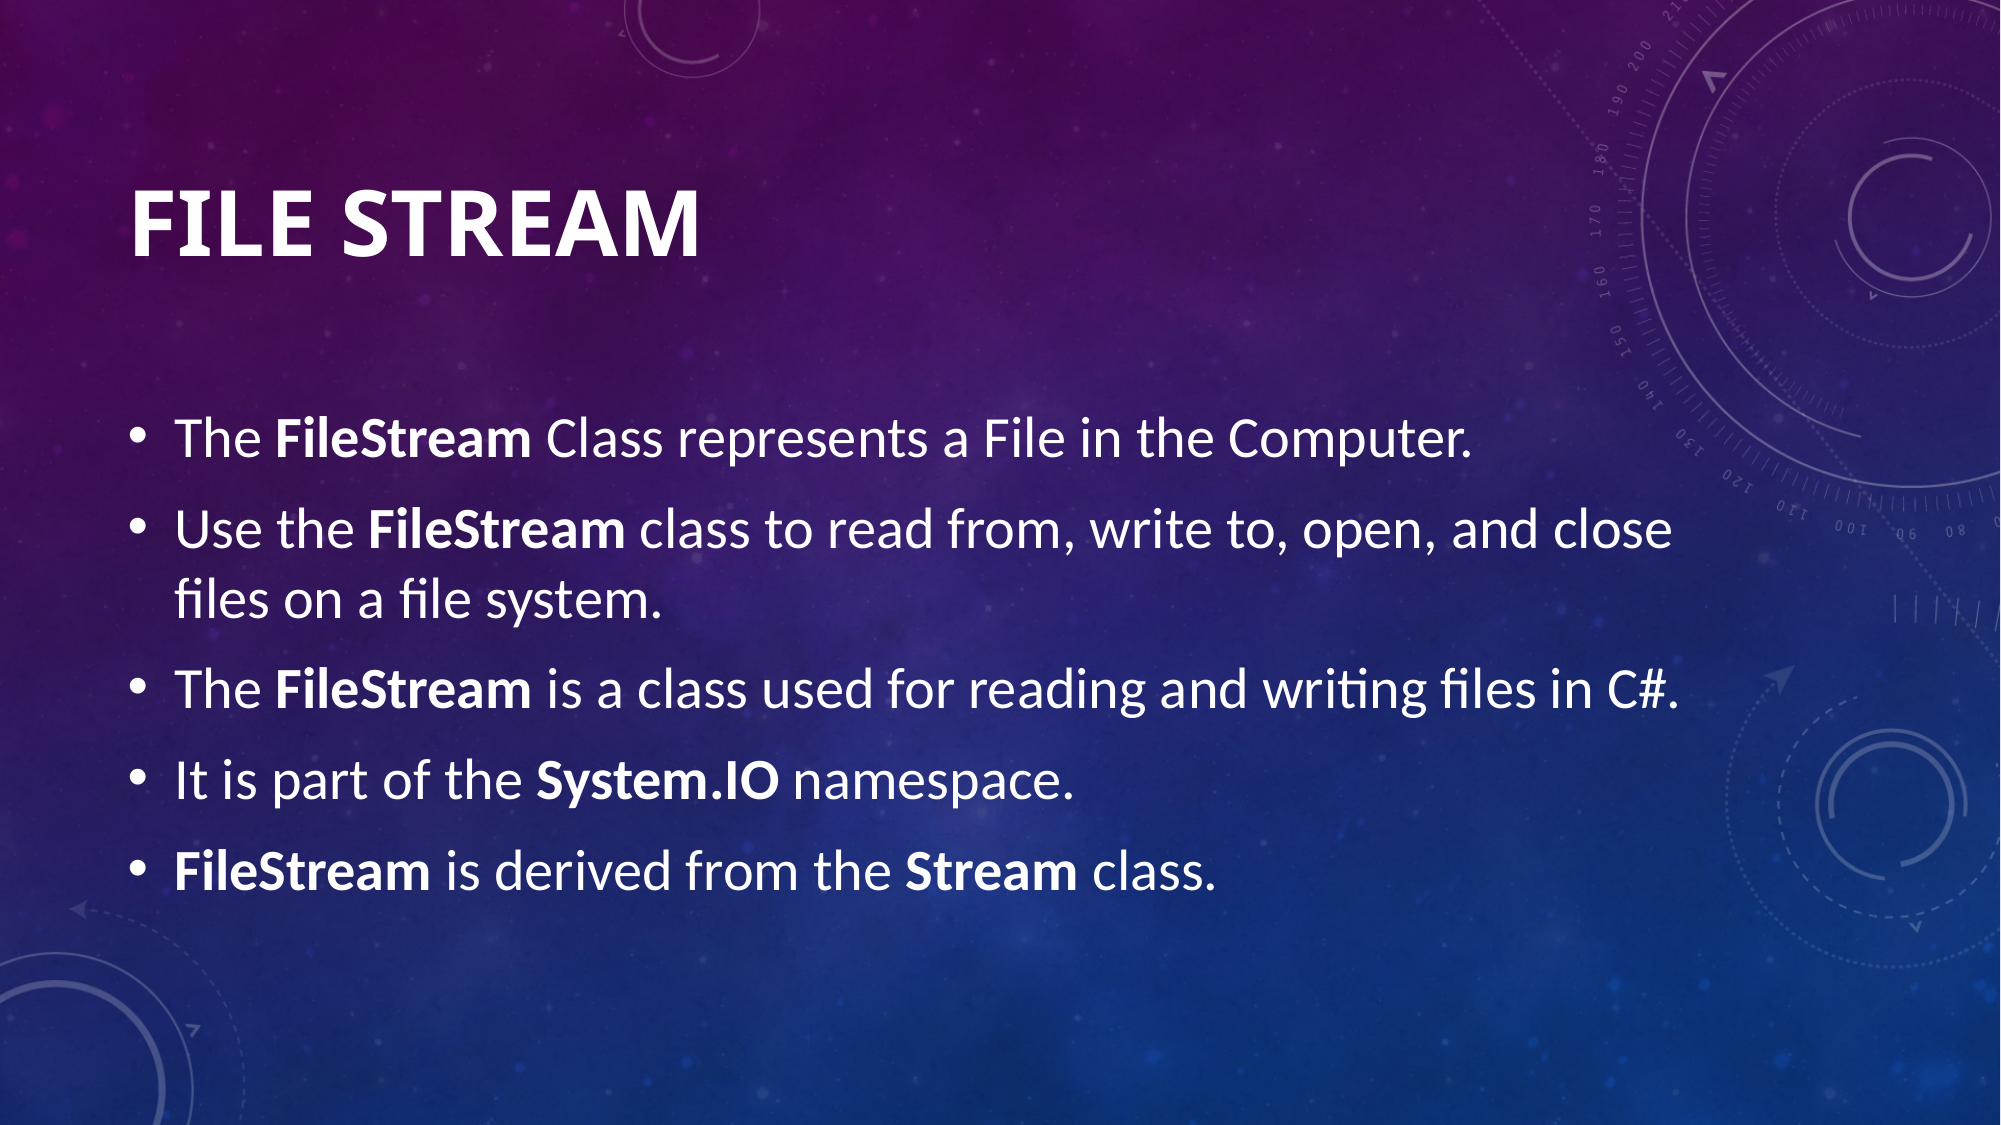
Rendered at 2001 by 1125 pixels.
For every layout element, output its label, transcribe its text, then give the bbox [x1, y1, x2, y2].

list The FileStream Class represents a File in the Computer. Use the FileStream class to read from, write to, open, and close files on a file system. The FileStream is a class used for reading and writing files in C#. It is part of the System.IO namespace. FileStream is derived from the Stream class. [112, 351, 1775, 950]
title File stream [112, 99, 1775, 339]
picture [0, 0, 2001, 1125]
